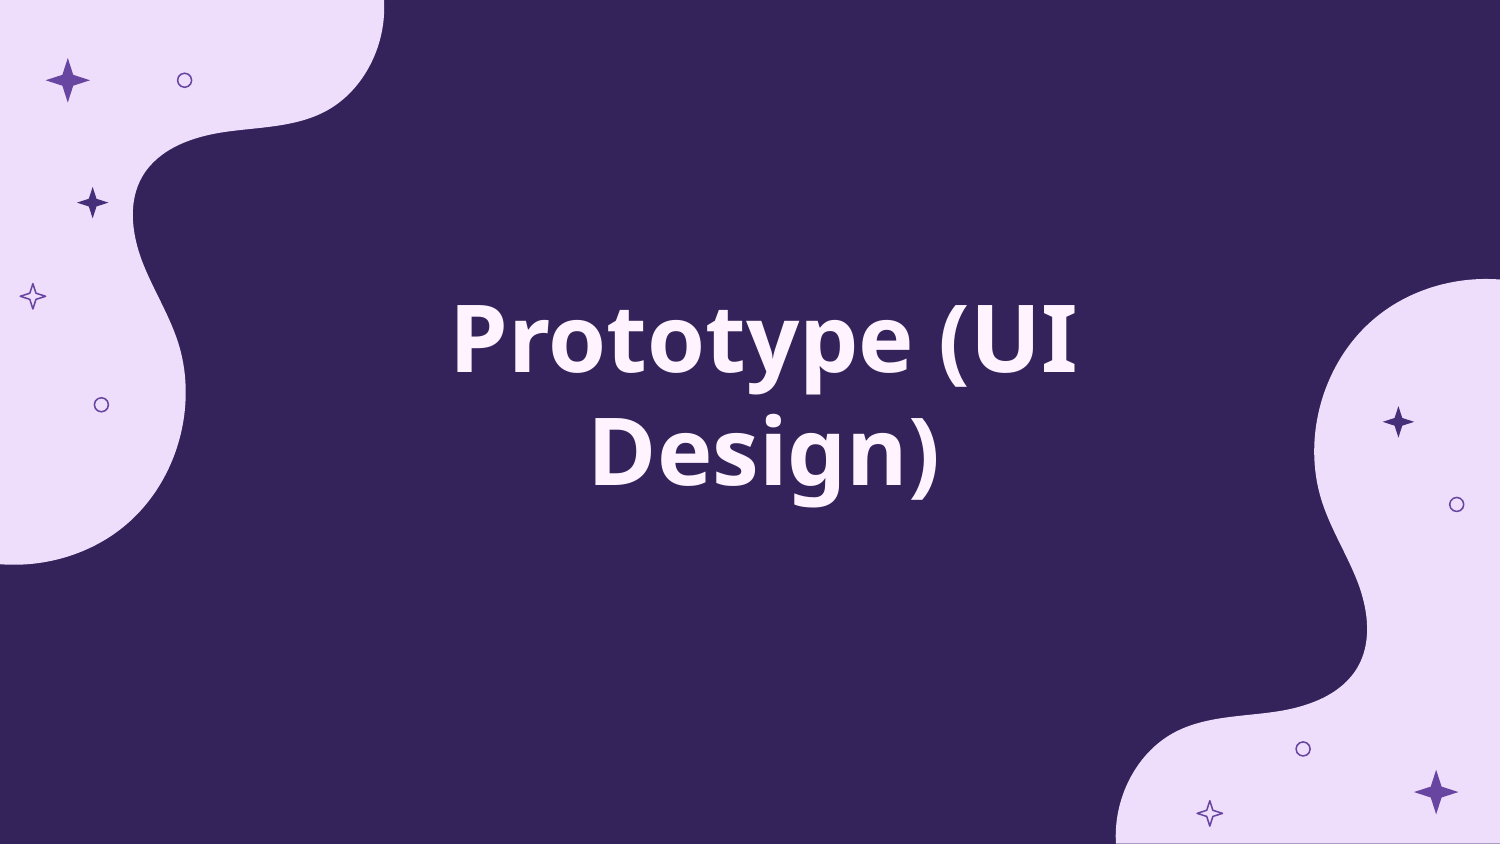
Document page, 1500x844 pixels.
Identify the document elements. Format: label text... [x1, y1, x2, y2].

text_box Prototype (UI Design) [411, 212, 1117, 571]
